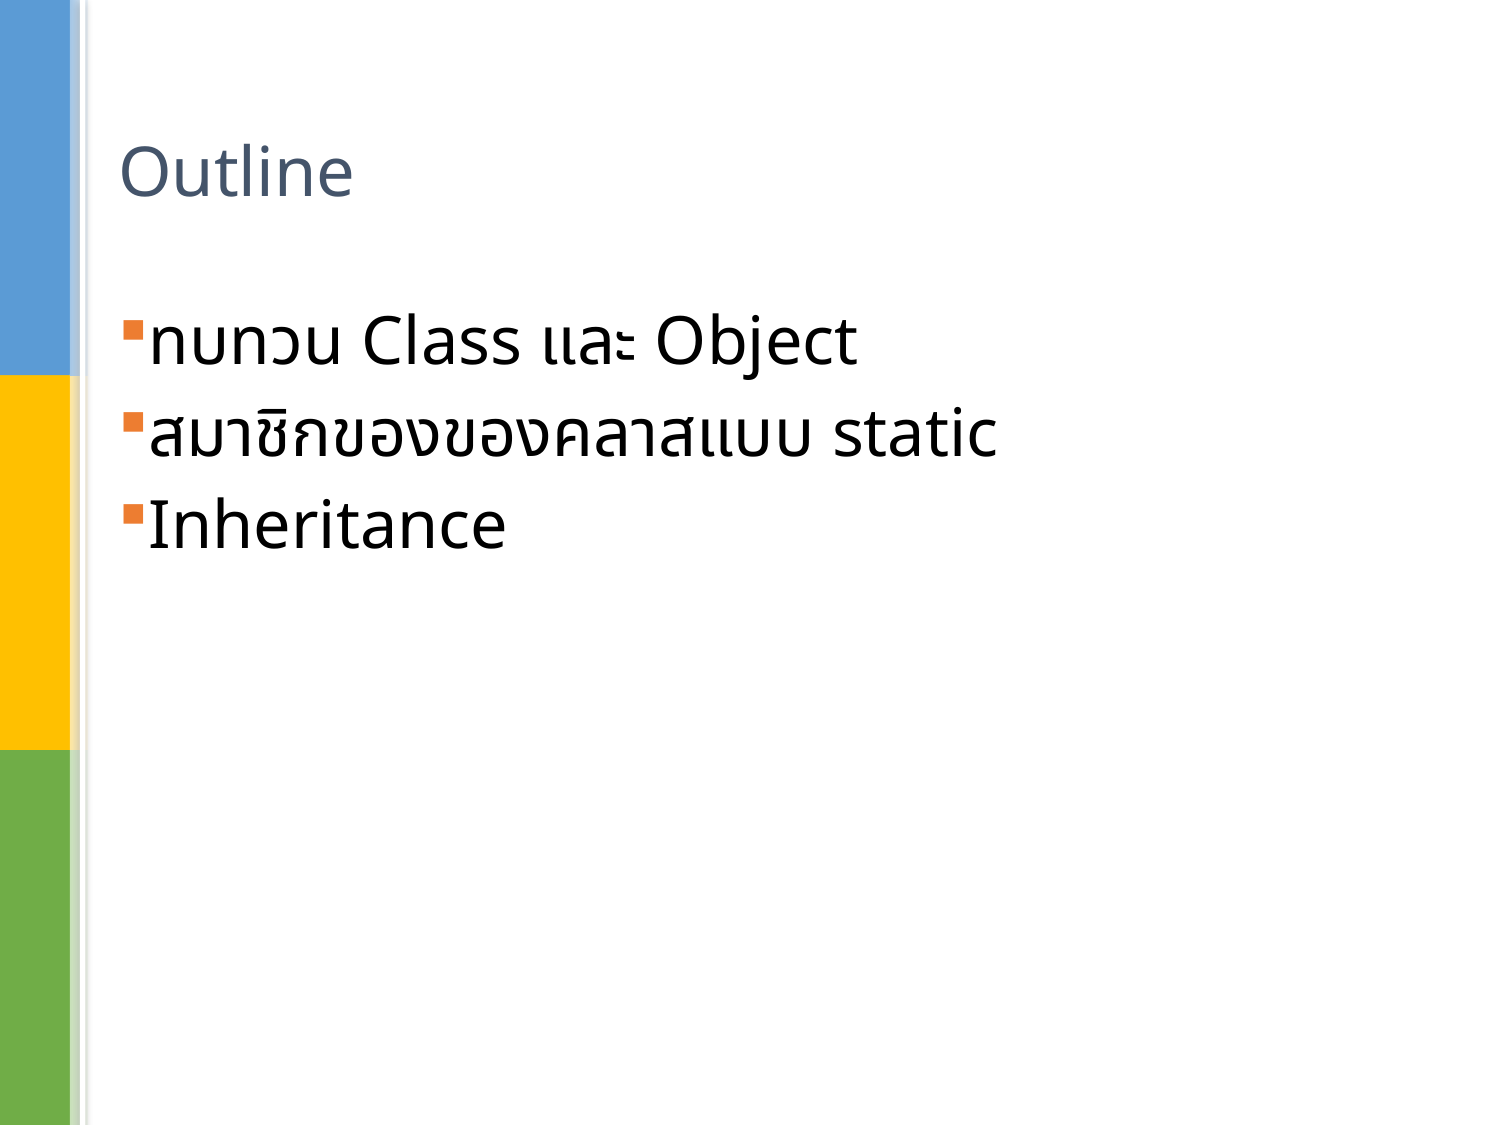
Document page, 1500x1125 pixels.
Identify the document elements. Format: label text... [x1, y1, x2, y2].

list ทบทวน Class และ Object สมาชิกของของคลาสแบบ static Inheritance [103, 299, 1397, 1014]
title Outline [103, 59, 1397, 278]
